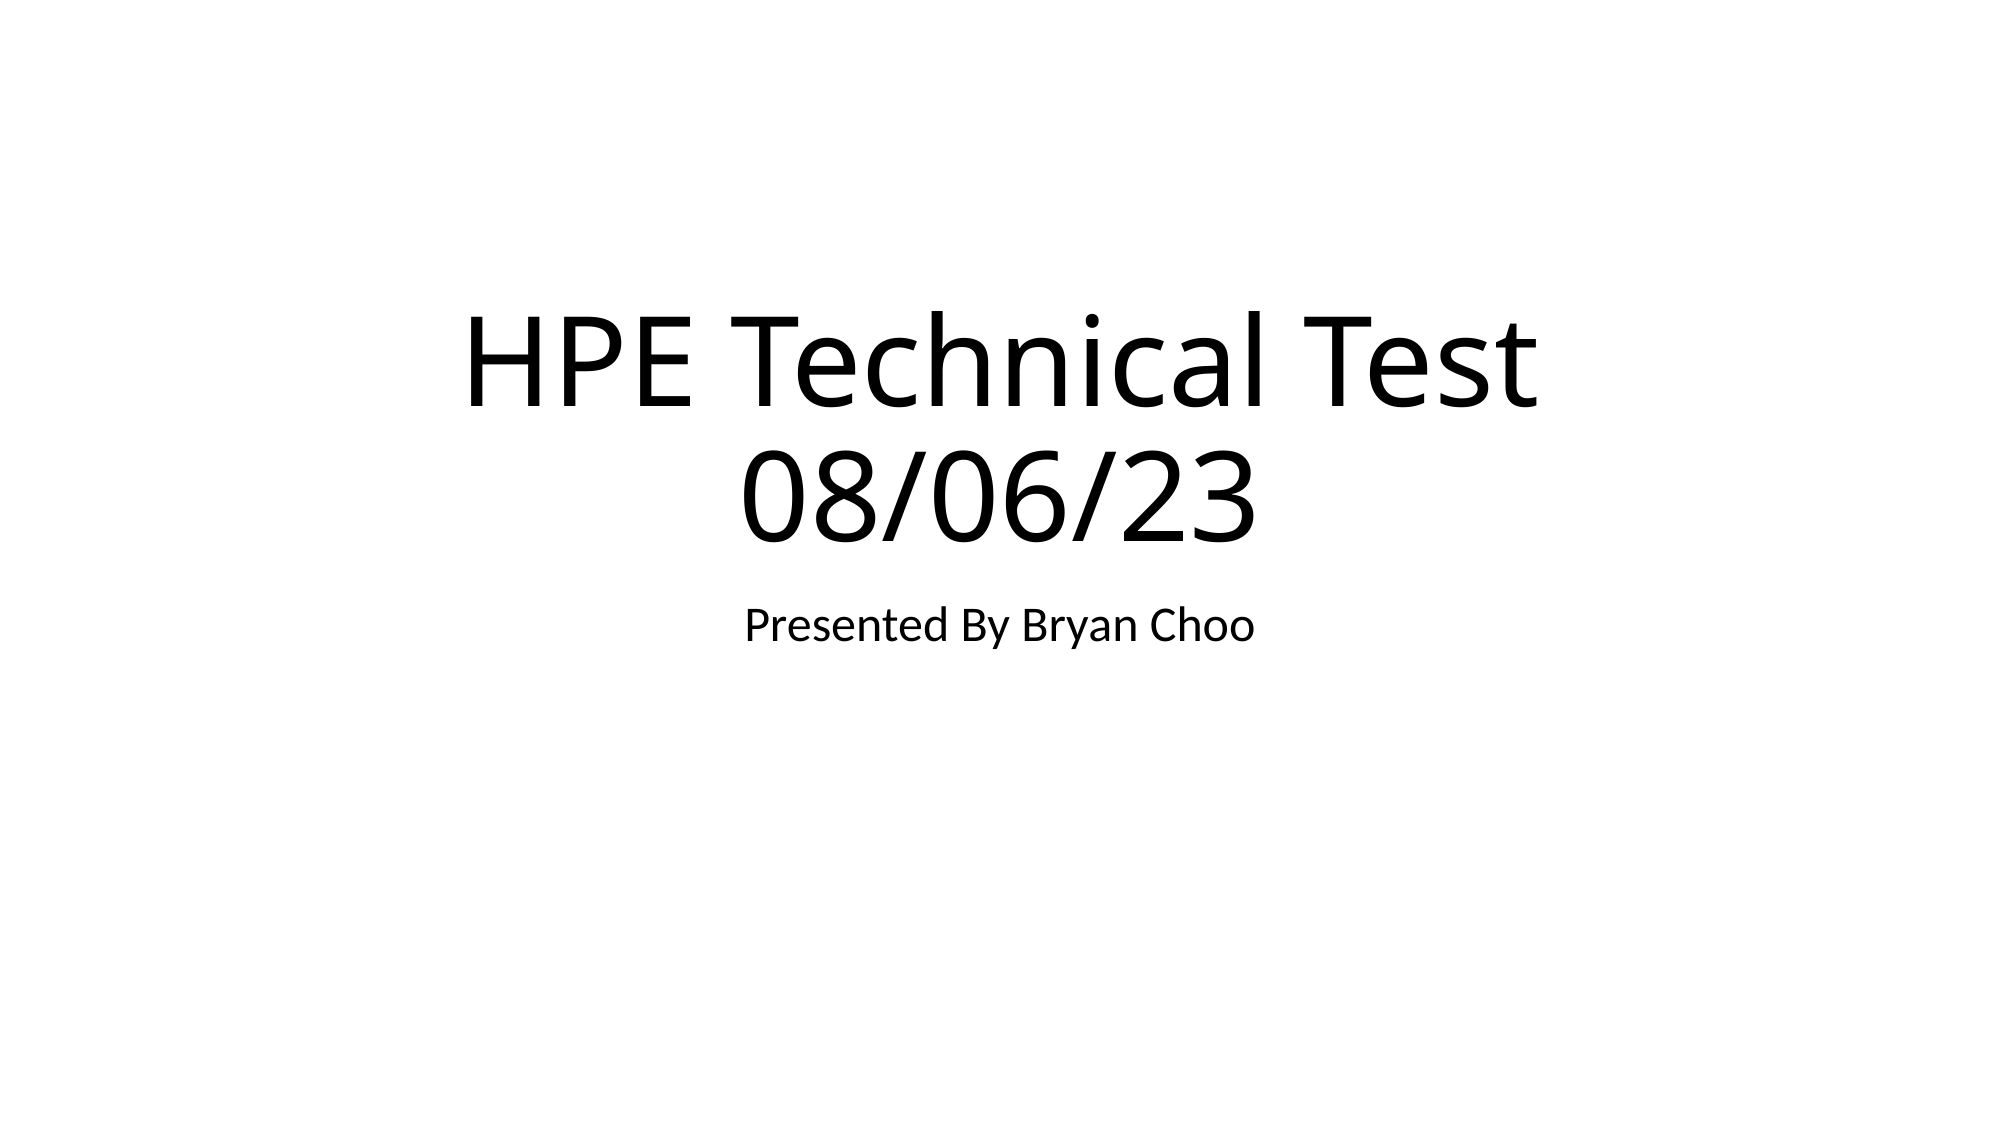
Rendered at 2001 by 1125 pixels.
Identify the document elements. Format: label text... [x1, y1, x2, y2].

title HPE Technical Test 08/06/23 [249, 184, 1750, 576]
subtitle Presented By Bryan Choo [249, 590, 1750, 863]
